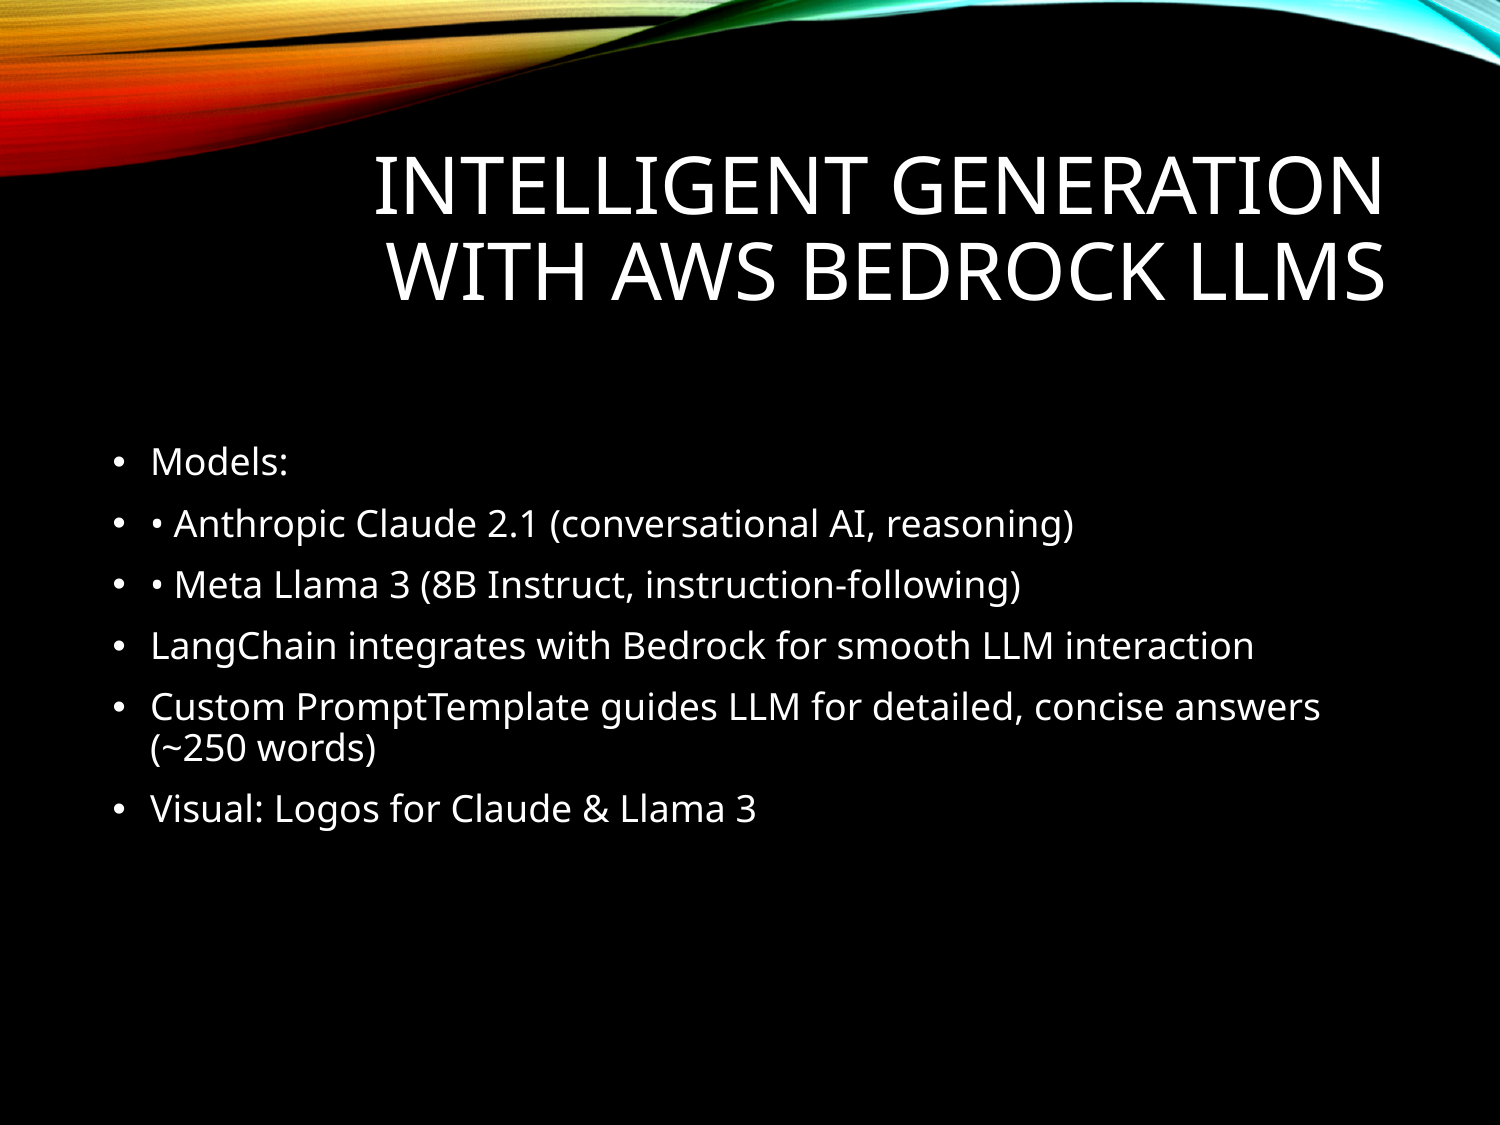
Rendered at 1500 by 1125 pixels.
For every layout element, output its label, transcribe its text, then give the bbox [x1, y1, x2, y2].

list Models: • Anthropic Claude 2.1 (conversational AI, reasoning) • Meta Llama 3 (8B Instruct, instruction-following) LangChain integrates with Bedrock for smooth LLM interaction Custom PromptTemplate guides LLM for detailed, concise answers (~250 words) Visual: Logos for Claude & Llama 3 [97, 360, 1403, 1028]
picture [0, 0, 1500, 178]
title Intelligent Generation with AWS Bedrock LLMs [356, 125, 1403, 338]
